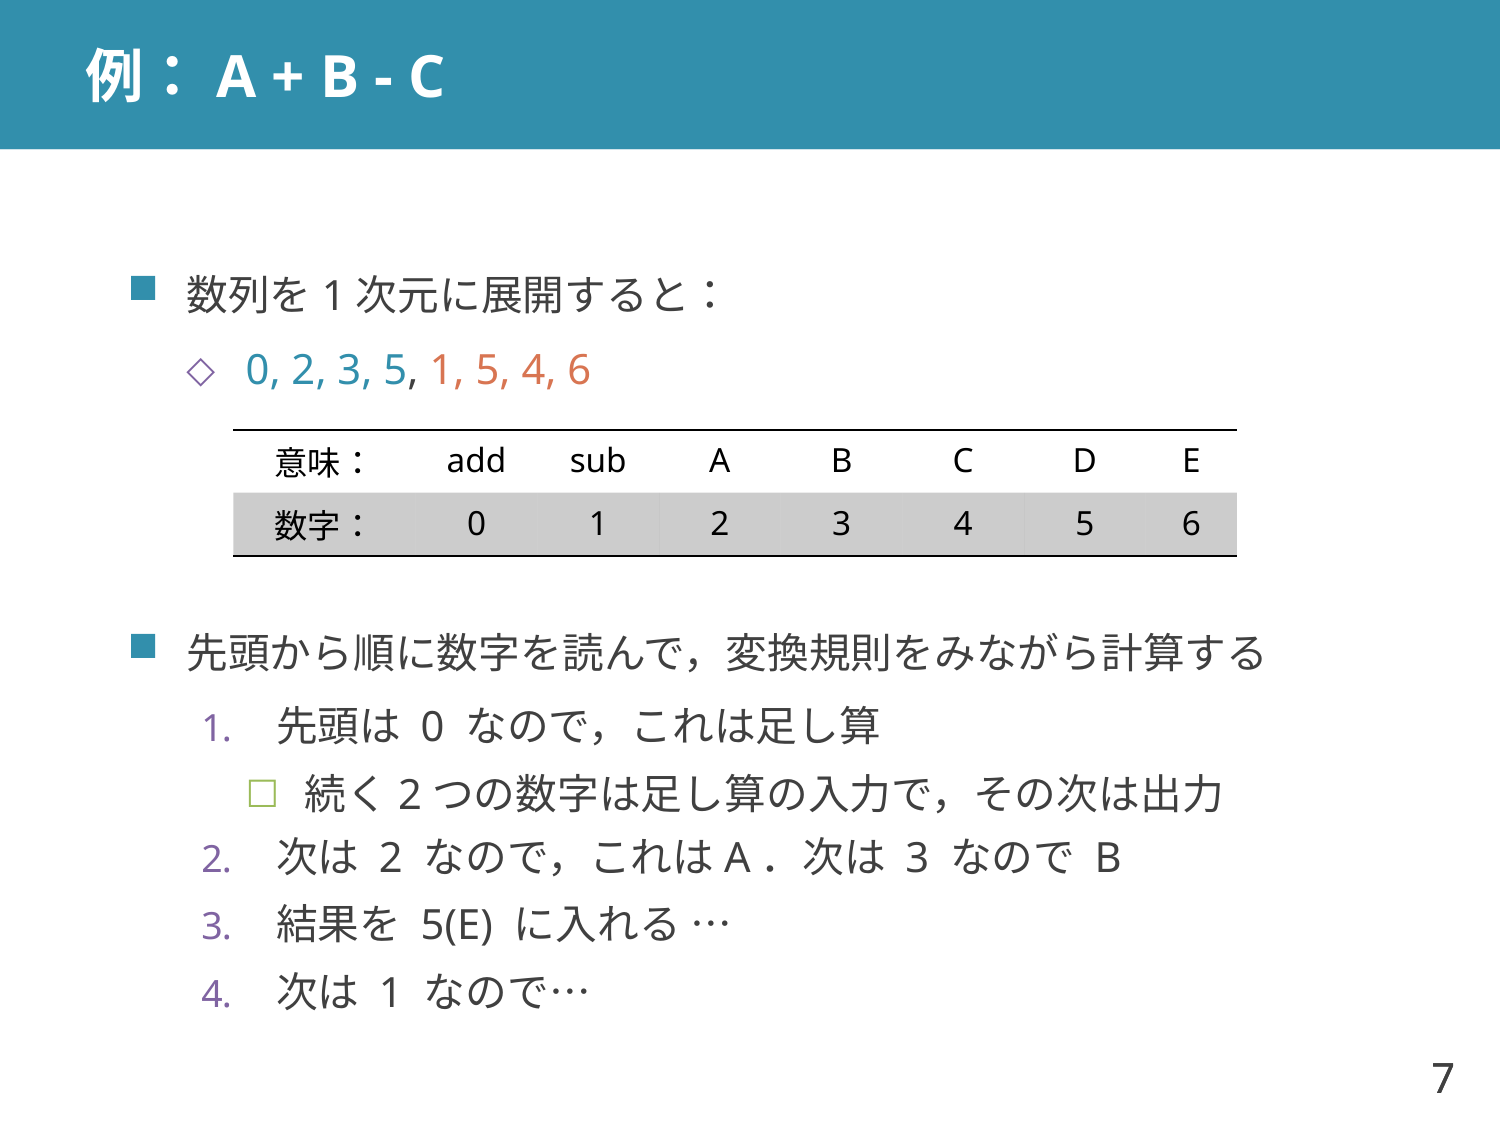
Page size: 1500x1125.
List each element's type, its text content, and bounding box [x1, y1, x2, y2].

table_header B [781, 431, 902, 493]
table_header A [659, 431, 781, 493]
table_cell 0 [416, 493, 537, 555]
table_cell 5 [1024, 493, 1146, 555]
table_cell 3 [781, 493, 902, 555]
table_header 意味： [233, 431, 416, 493]
table_cell 数字： [233, 493, 416, 555]
table_cell 1 [537, 493, 659, 555]
table_header sub [537, 431, 659, 493]
list 数列を1次元に展開すると： 0, 2, 3, 5, 1, 5, 4, 6 先頭から順に数字を読んで，変換規則をみながら計算する 先頭は 0 なので，これは足し算 続く2つの数字は足し算の入力で，その次は出力 次は 2 なので，これはA．次は 3 なので B 結果を 5(E) に入れる … 次は 1 なので… [112, 237, 1401, 1043]
table_cell 2 [659, 493, 781, 555]
table_header E [1146, 431, 1237, 493]
table_header D [1024, 431, 1146, 493]
table_cell 6 [1146, 493, 1237, 555]
table_cell 4 [902, 493, 1024, 555]
table_header add [416, 431, 537, 493]
title 例：A + B - C [70, 0, 1500, 150]
table_header C [902, 431, 1024, 493]
